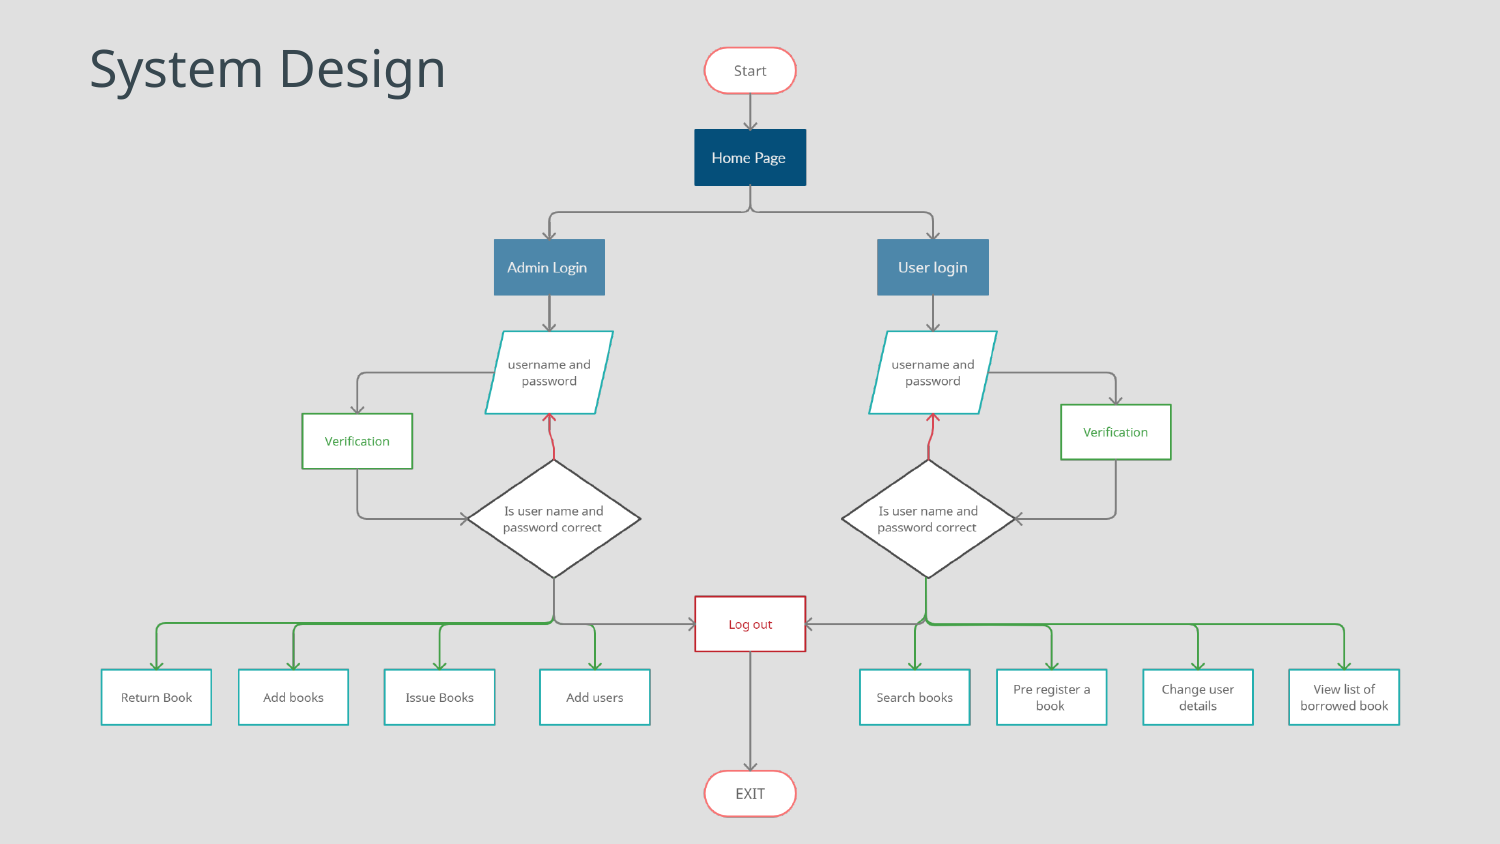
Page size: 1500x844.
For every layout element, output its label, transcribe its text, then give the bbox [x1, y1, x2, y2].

title System Design [74, 0, 520, 134]
picture [83, 29, 1417, 834]
